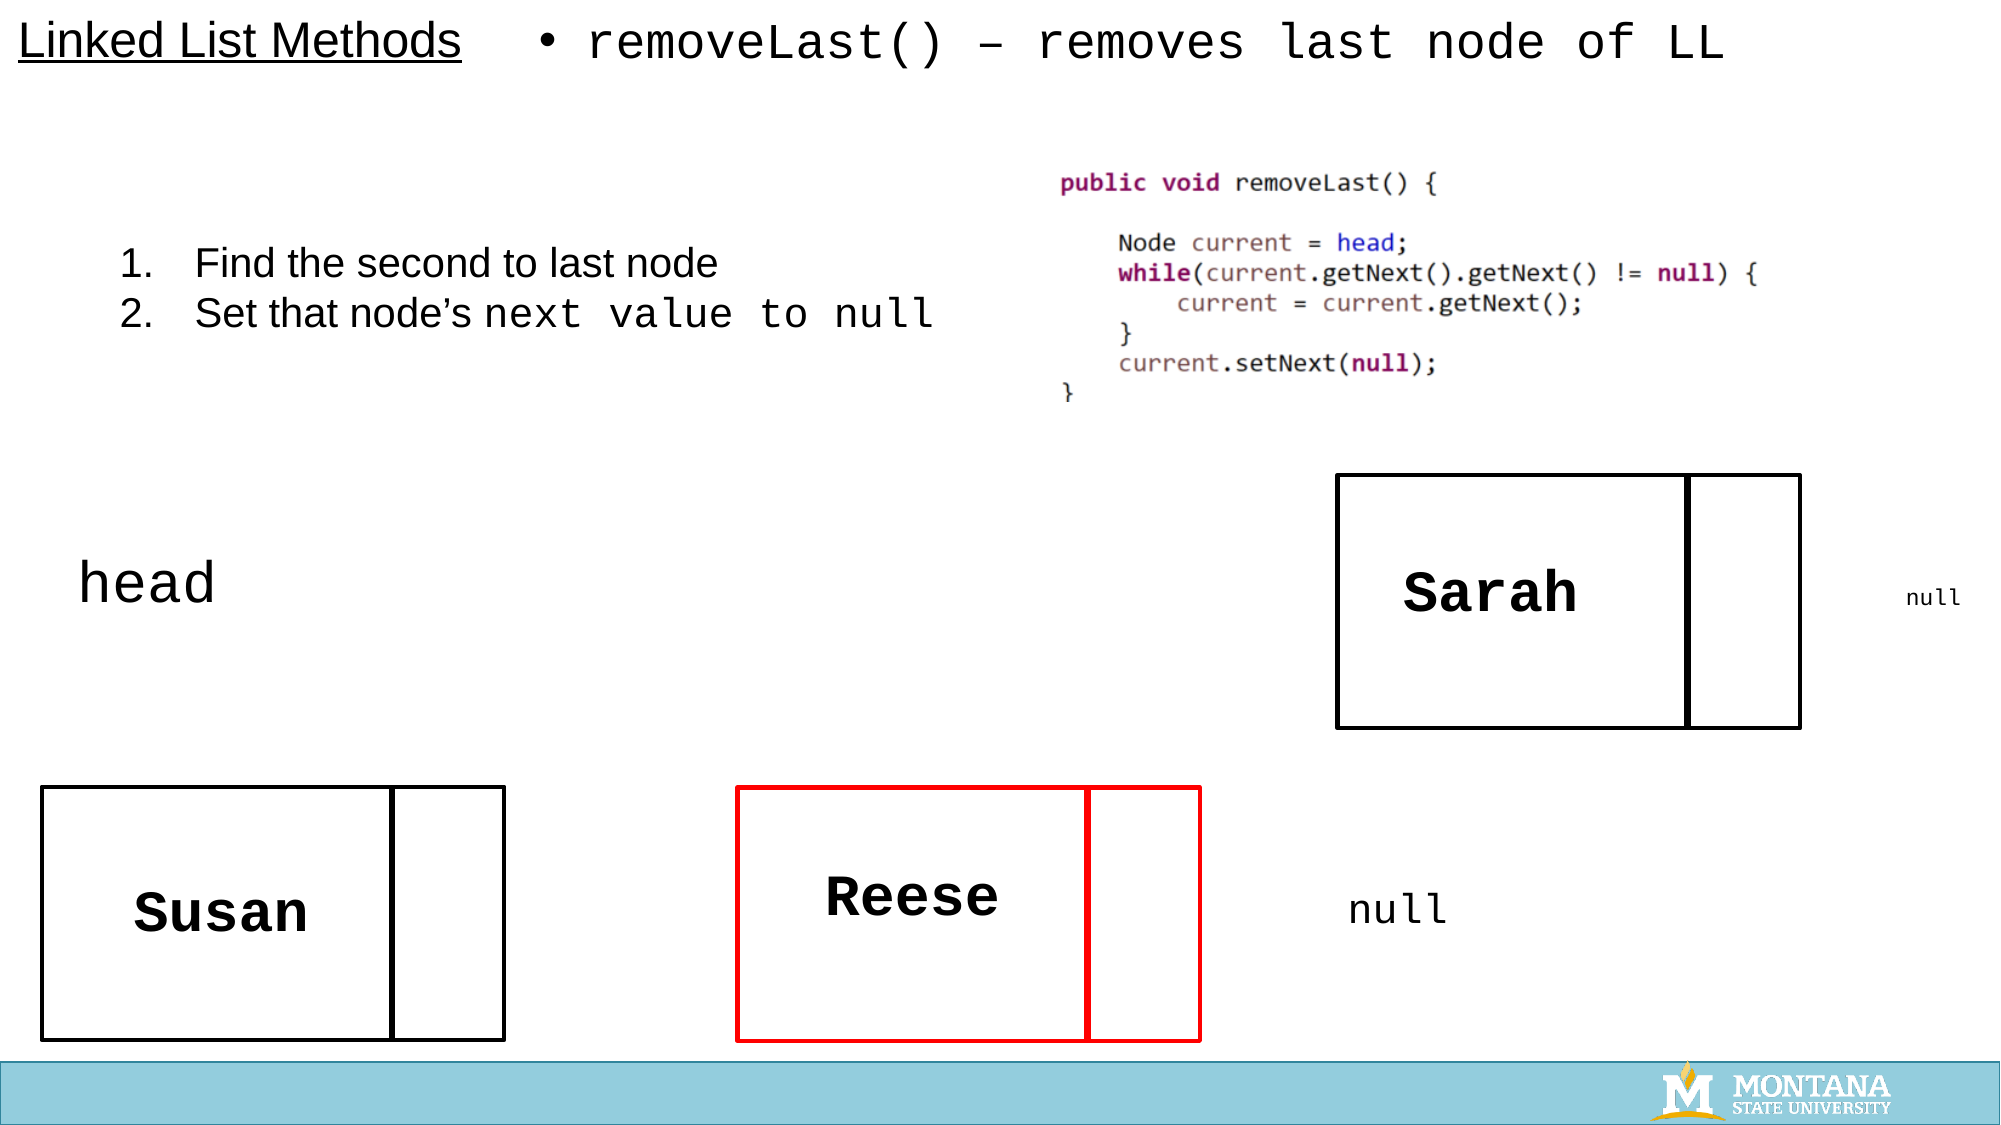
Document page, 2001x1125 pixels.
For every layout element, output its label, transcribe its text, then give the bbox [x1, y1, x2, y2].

text_box [40, 785, 506, 1042]
picture [1049, 169, 1789, 403]
text_box Sarah [1388, 545, 1594, 631]
text_box Linked List Methods [3, 0, 478, 75]
text_box null [1891, 575, 1976, 618]
picture [1649, 1060, 1892, 1122]
text_box removeLast() – removes last node of LL [523, 1, 1771, 77]
text_box Susan [118, 865, 324, 951]
text_box Find the second to last node Set that node’s next value to null [104, 228, 974, 343]
text_box [1335, 473, 1802, 730]
text_box Reese [810, 849, 1015, 935]
text_box [735, 785, 1202, 1043]
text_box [0, 1060, 1647, 1125]
text_box head [63, 536, 233, 622]
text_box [1892, 1060, 2000, 1125]
text_box null [1332, 874, 1463, 940]
